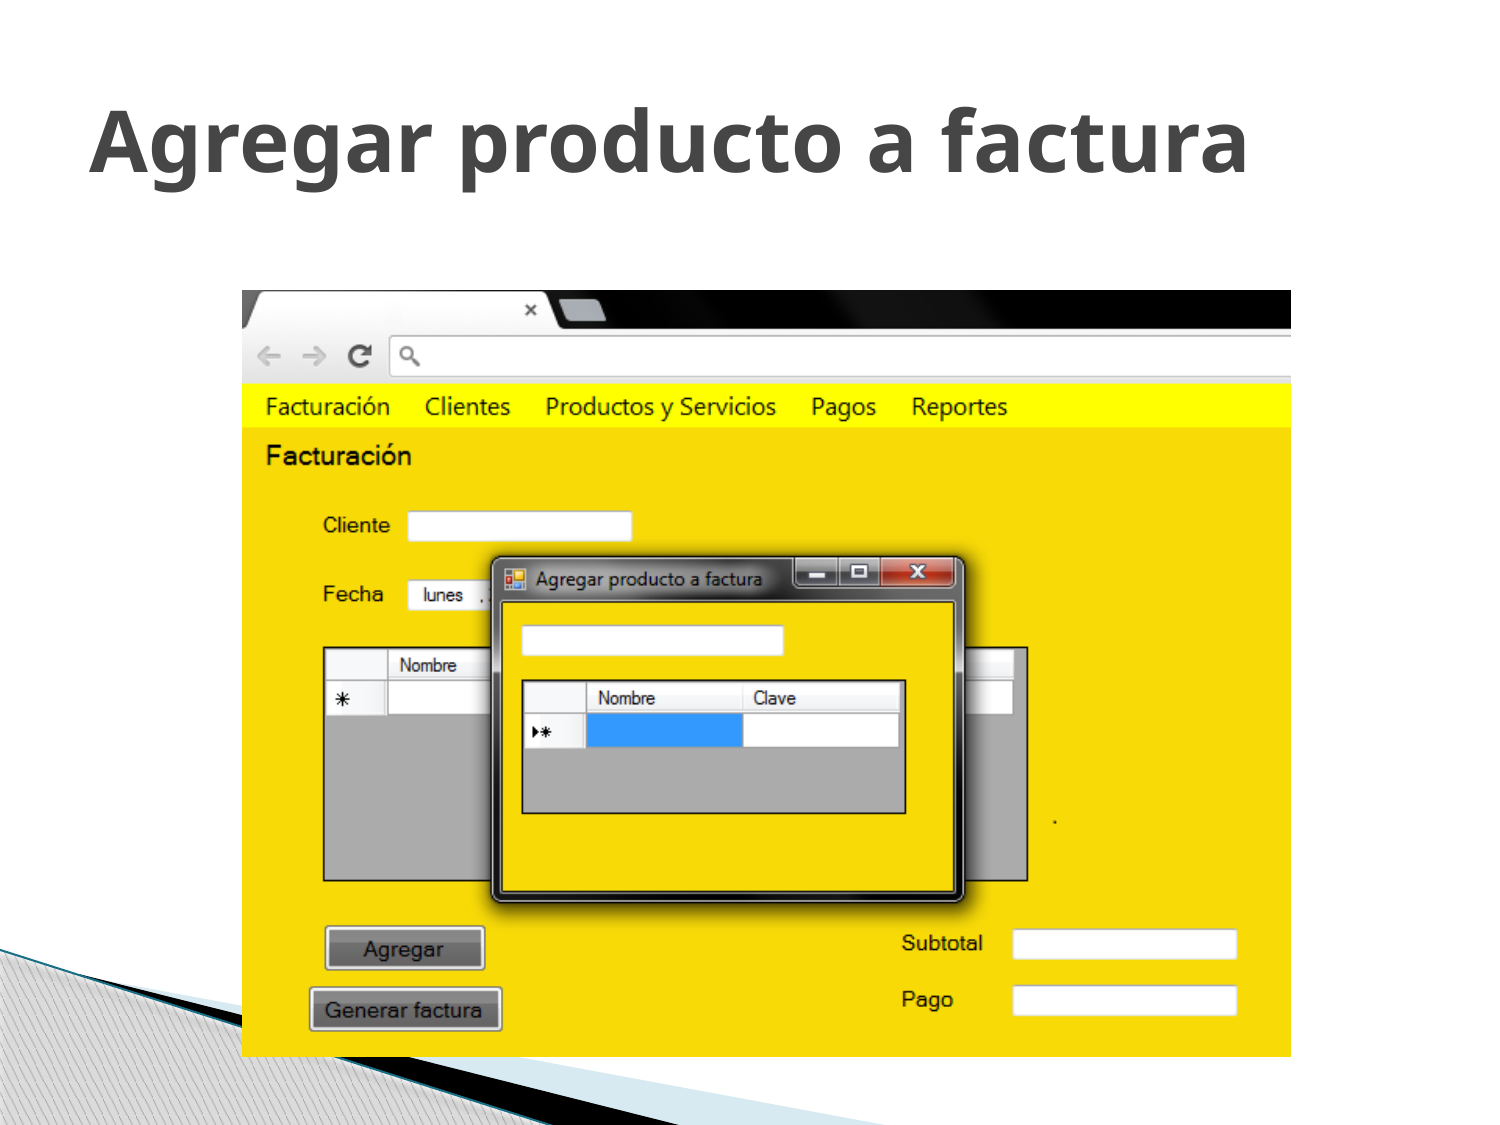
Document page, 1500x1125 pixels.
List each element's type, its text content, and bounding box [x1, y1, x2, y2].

title Agregar producto a factura [75, 45, 1425, 233]
picture [241, 290, 1291, 1057]
